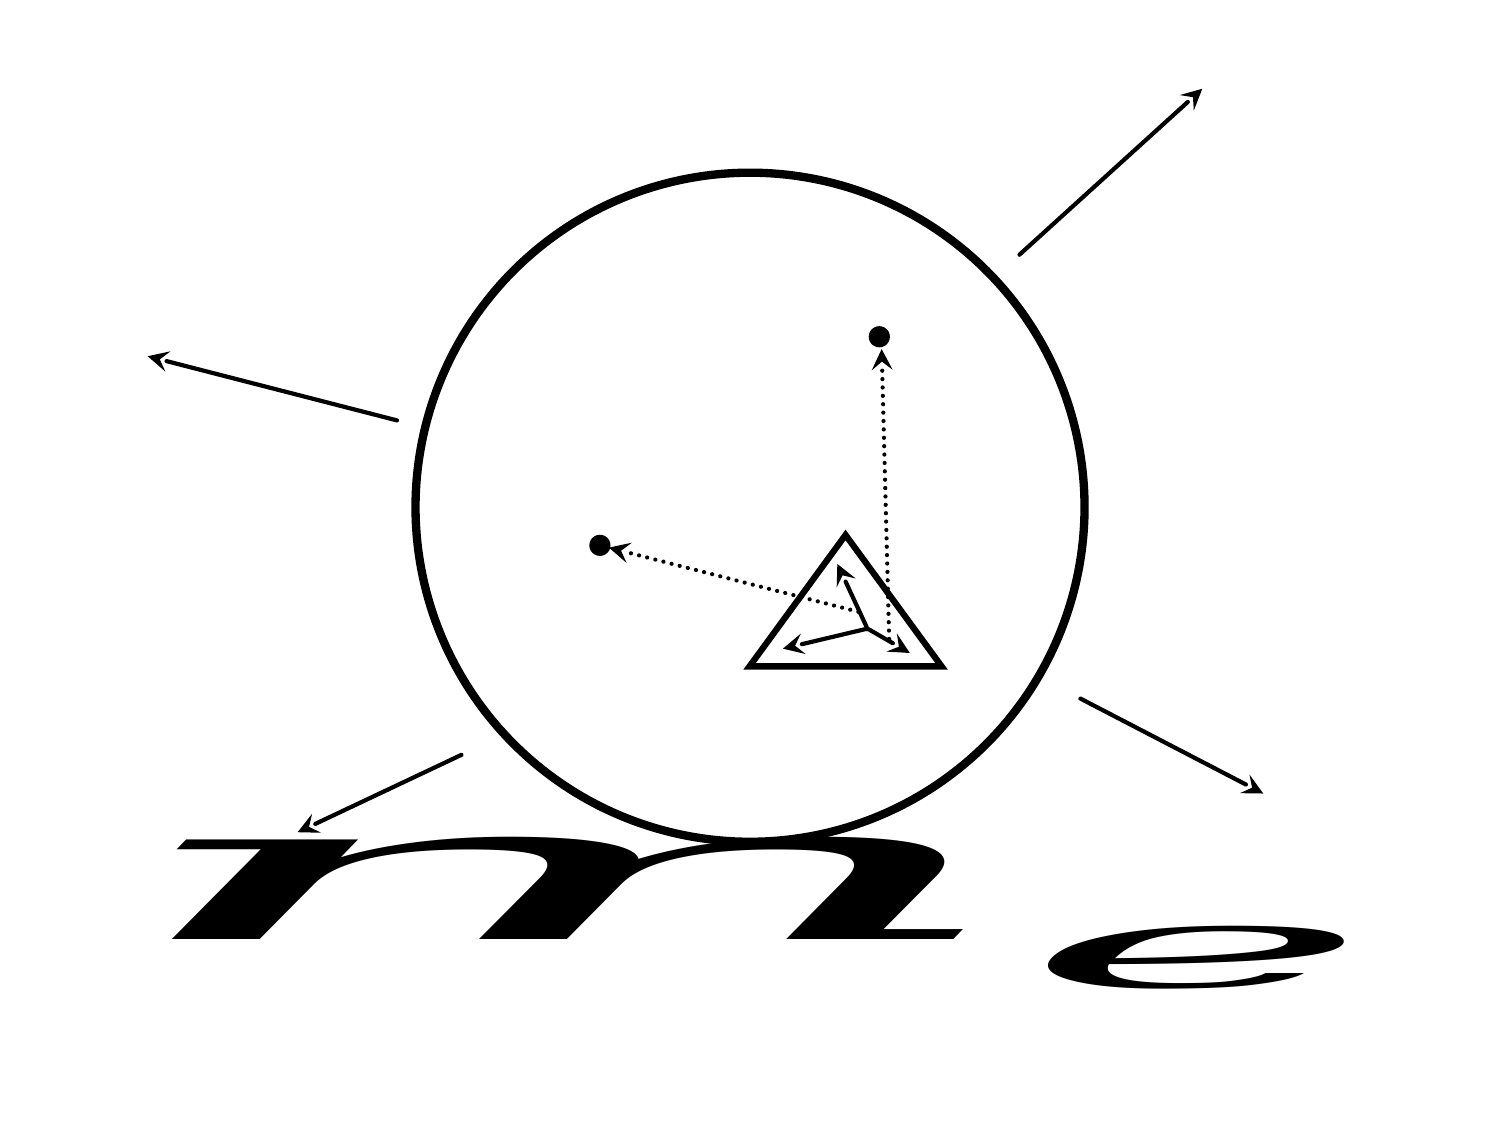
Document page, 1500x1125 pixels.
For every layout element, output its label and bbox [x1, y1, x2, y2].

text_box [297, 754, 462, 833]
text_box [881, 349, 890, 639]
text_box [1080, 698, 1264, 794]
text_box [147, 356, 398, 421]
text_box [749, 534, 942, 667]
text_box [1019, 88, 1203, 255]
text_box [588, 533, 612, 557]
text_box [414, 171, 1086, 843]
text_box [867, 325, 891, 349]
text_box [608, 547, 859, 612]
